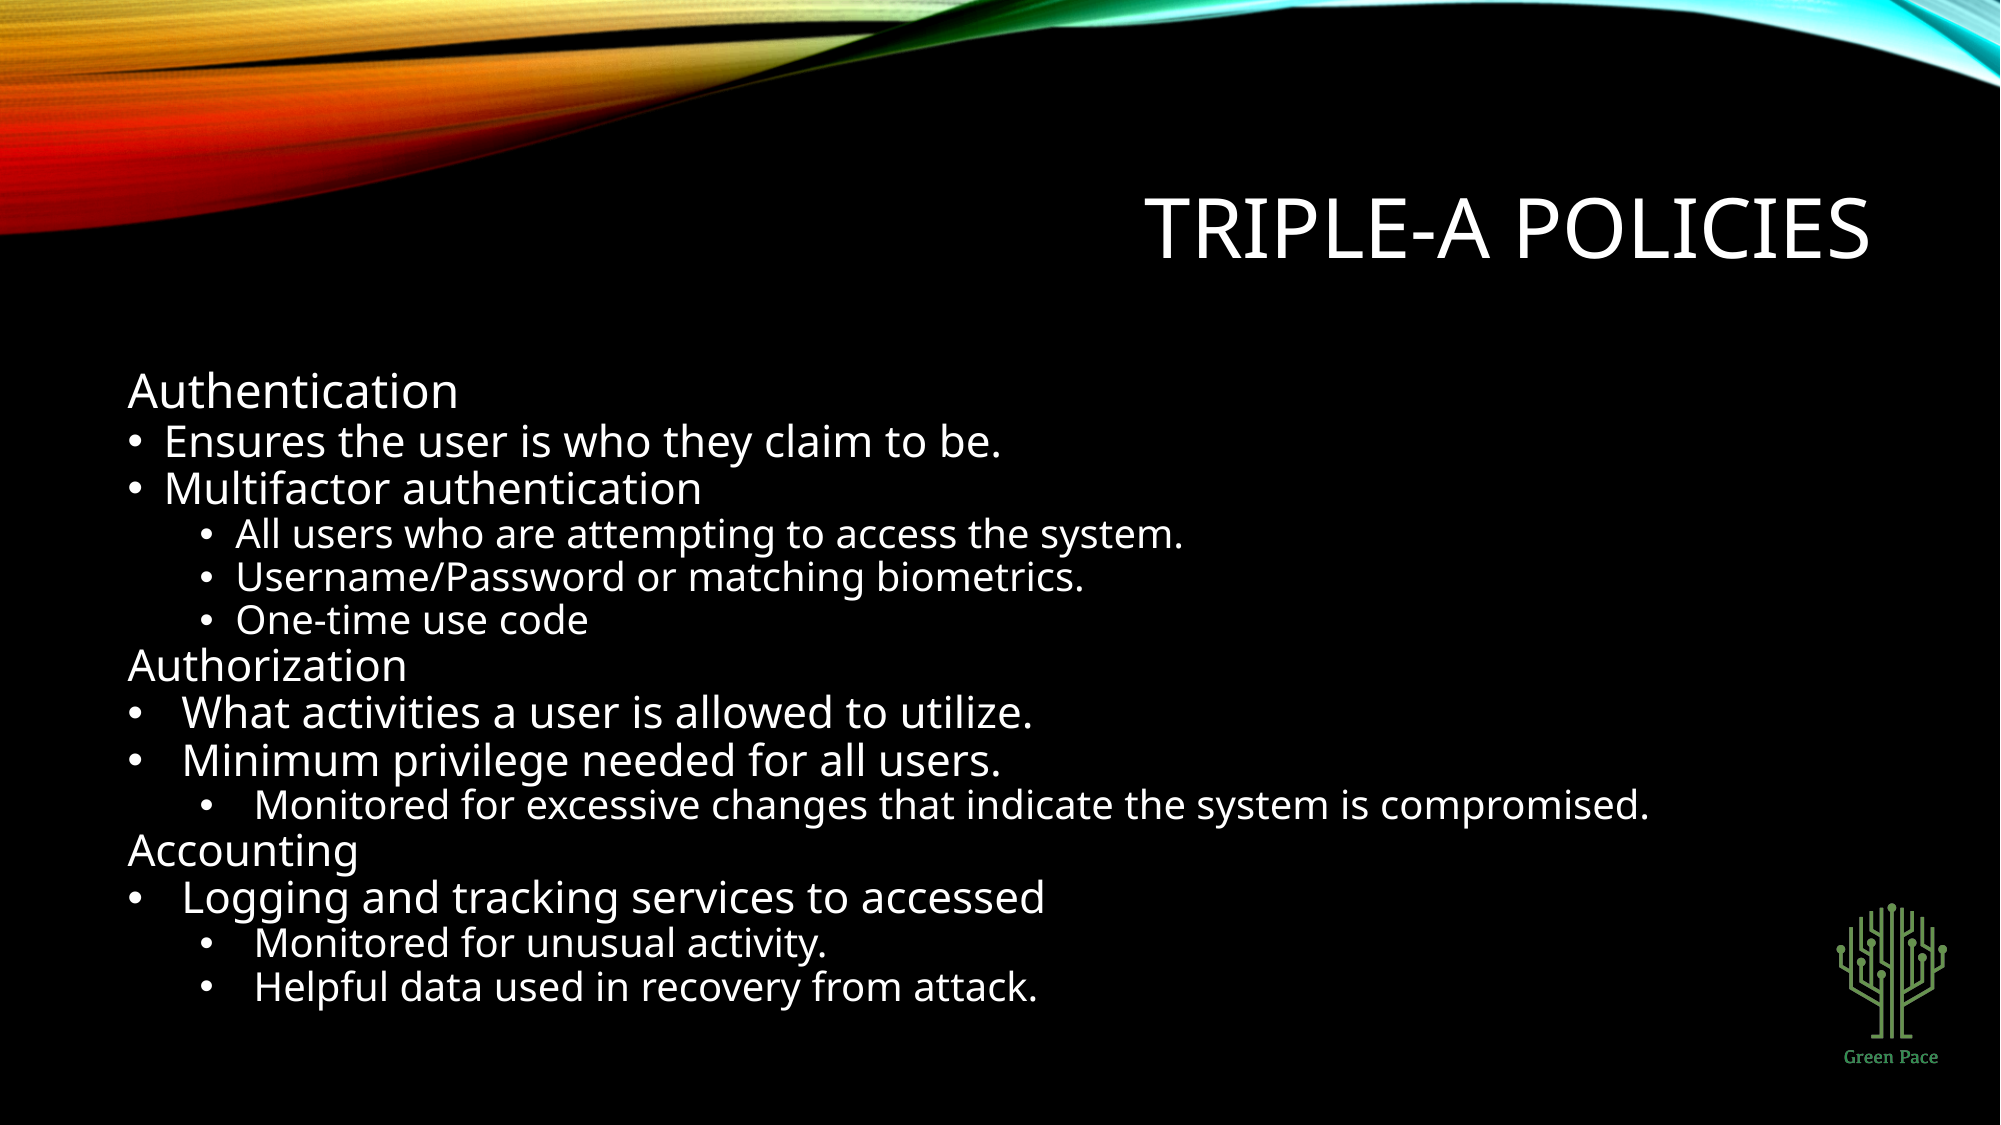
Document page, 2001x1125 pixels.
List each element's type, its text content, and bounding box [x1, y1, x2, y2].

picture [1817, 892, 1964, 1082]
list Authentication Ensures the user is who they claim to be. Multifactor authentication All users who are attempting to access the system. Username/Password or matching biometrics. One-time use code Authorization What activities a user is allowed to utilize. Minimum privilege needed for all users. Monitored for excessive changes that indicate the system is compromised. Accounting Logging and tracking services to accessed Monitored for unusual activity. Helpful data used in recovery from attack. [112, 360, 1888, 1021]
title TRIPLE-A POLICIES [474, 125, 1888, 338]
picture [0, 0, 2000, 237]
